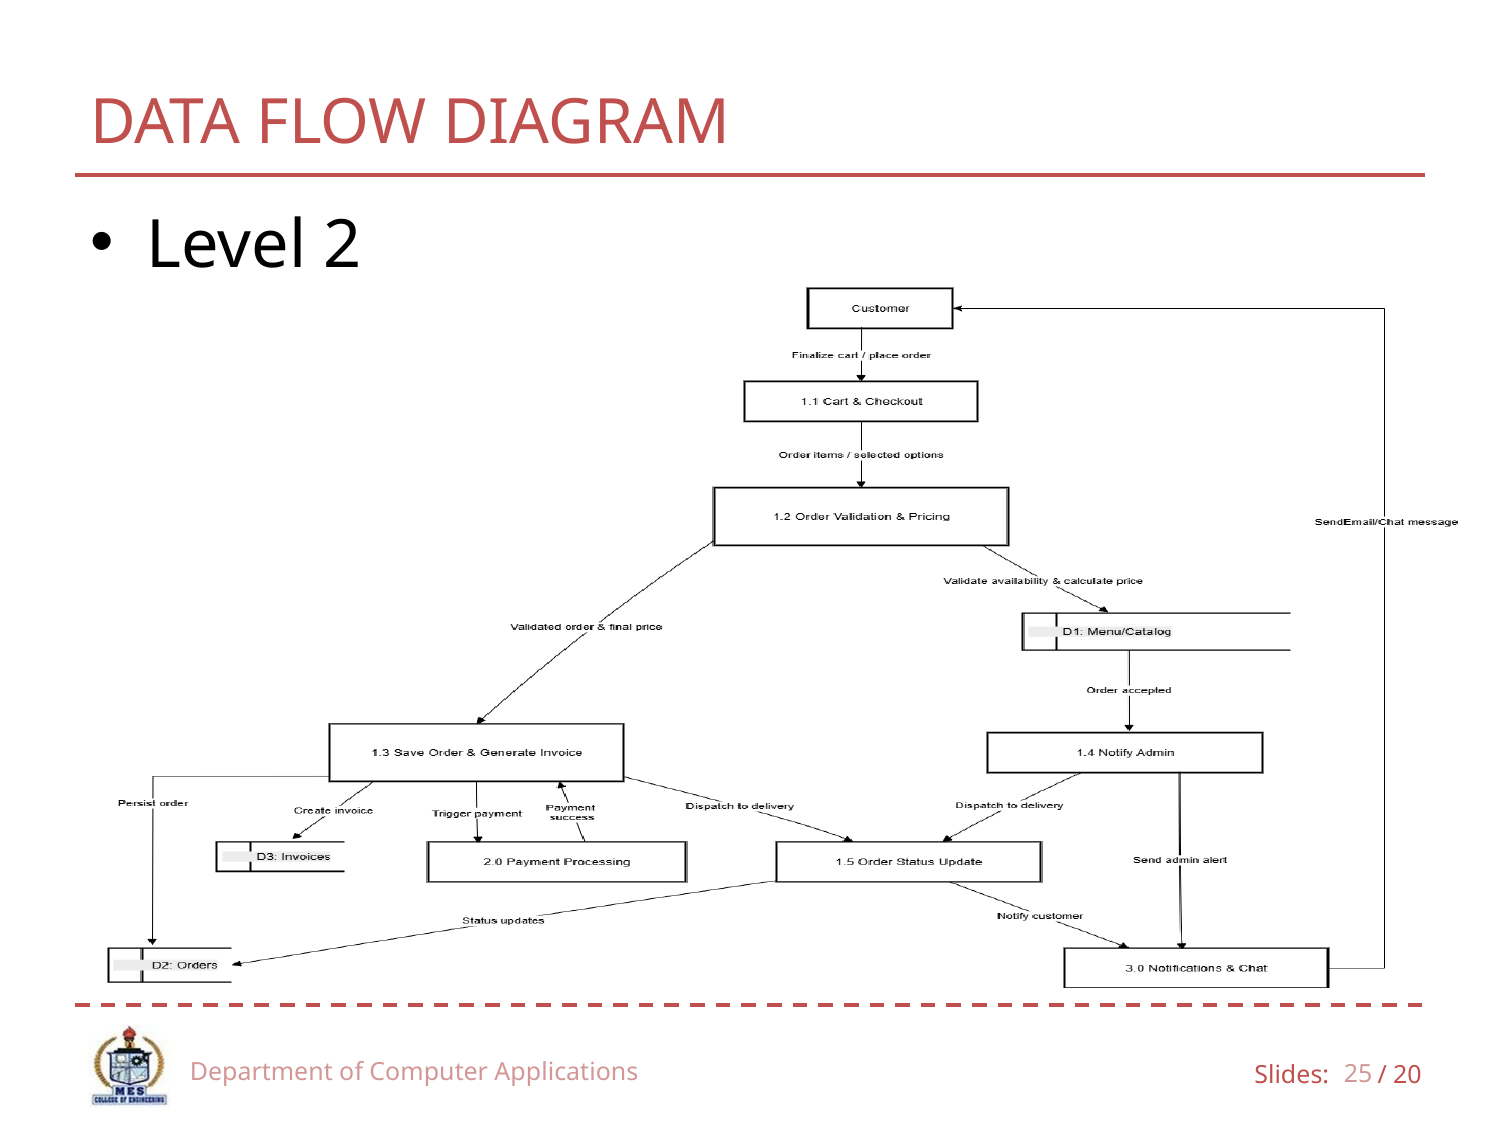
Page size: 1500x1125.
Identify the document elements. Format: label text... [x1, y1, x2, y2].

picture [107, 287, 1458, 988]
slide_number 25 [1325, 1044, 1388, 1105]
picture [87, 1023, 171, 1109]
footer Department of Computer Applications [174, 1042, 675, 1103]
title DATA FLOW DIAGRAM [73, 48, 1427, 189]
list Level 2 [75, 193, 1425, 1005]
